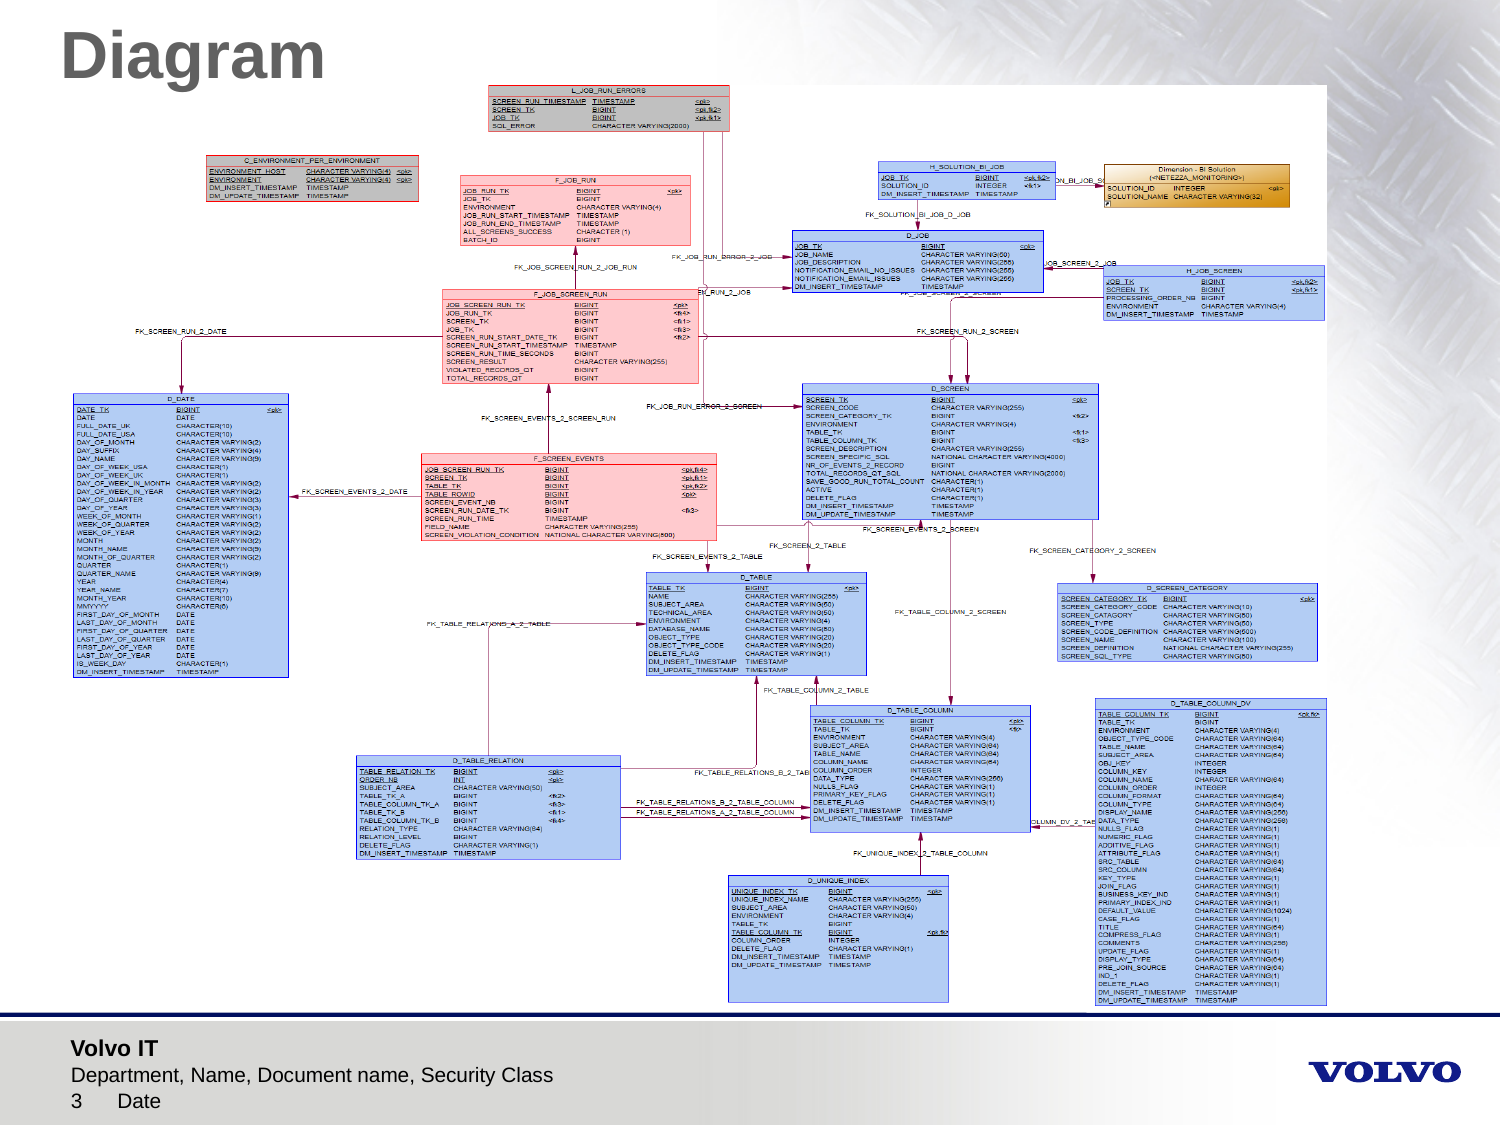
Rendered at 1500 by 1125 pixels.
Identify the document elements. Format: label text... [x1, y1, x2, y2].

slide_number 3 [55, 1085, 139, 1121]
slide_number Date [102, 1085, 497, 1120]
title Diagram [45, 13, 1423, 93]
footer Department, Name, Document name, Security Class [55, 1054, 1184, 1090]
picture [73, 0, 1500, 1006]
picture [0, 1021, 1308, 1125]
